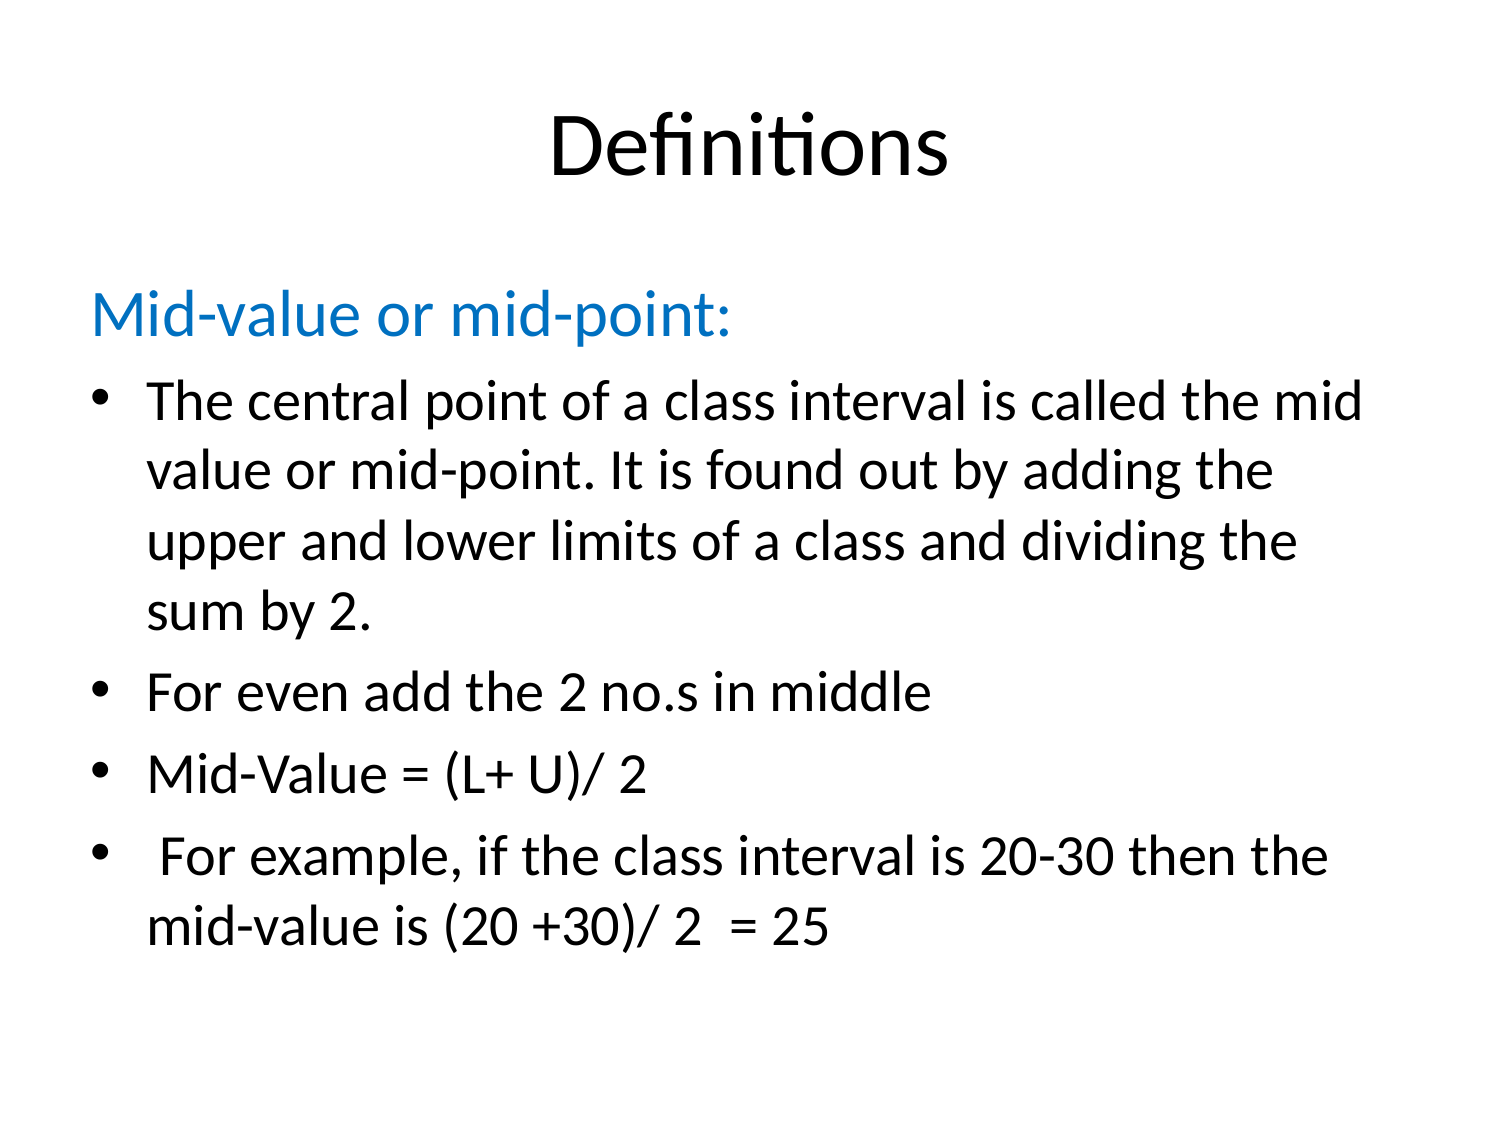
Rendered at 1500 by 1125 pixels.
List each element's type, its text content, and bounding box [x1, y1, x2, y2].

list Mid-value or mid-point: The central point of a class interval is called the mid value or mid-point. It is found out by adding the upper and lower limits of a class and dividing the sum by 2. For even add the 2 no.s in middle Mid-Value = (L+ U)/ 2 For example, if the class interval is 20-30 then the mid-value is (20 +30)/ 2 = 25 [75, 262, 1425, 1005]
title Definitions [75, 45, 1425, 233]
